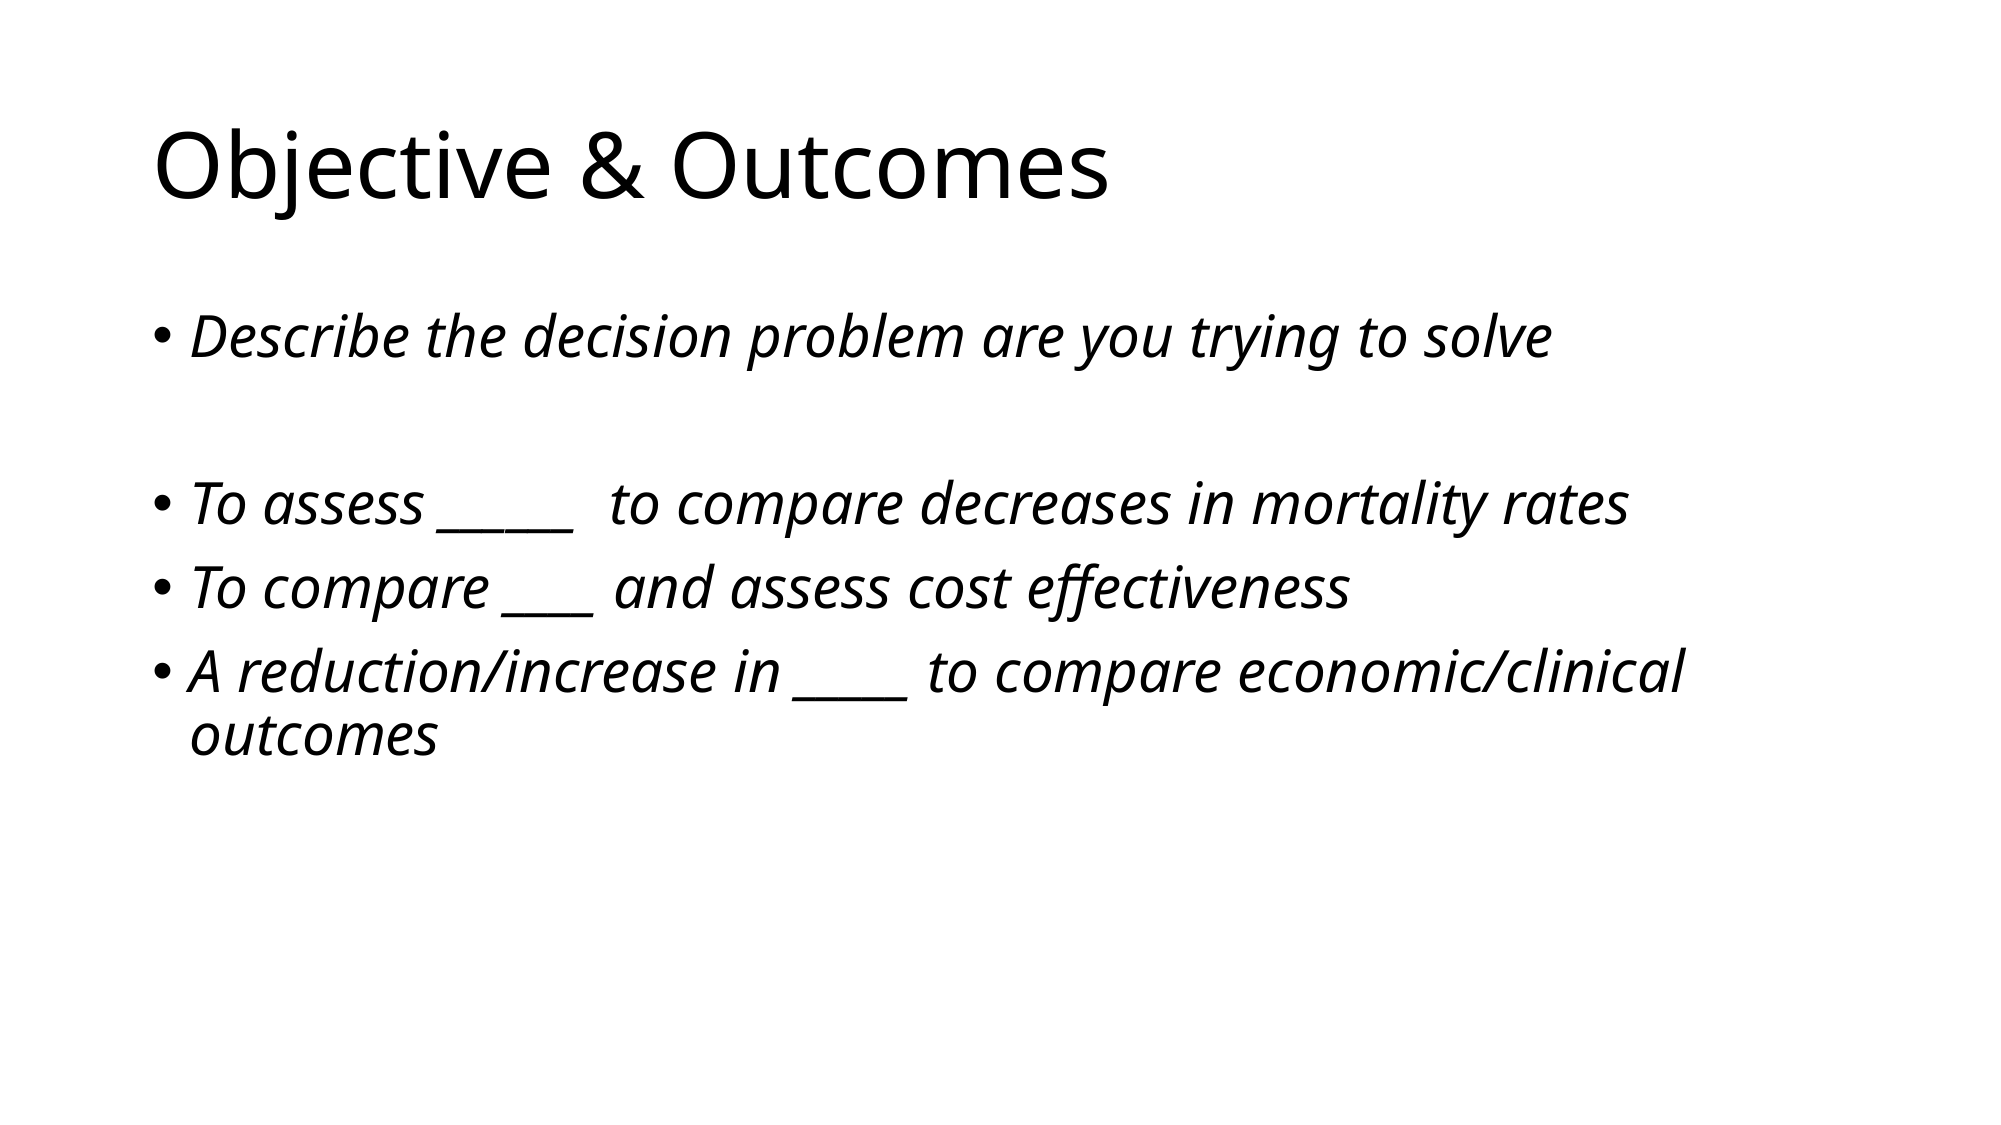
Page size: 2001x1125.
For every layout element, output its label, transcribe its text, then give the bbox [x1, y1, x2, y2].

title Objective & Outcomes [137, 59, 1863, 278]
list Describe the decision problem are you trying to solve To assess ______ to compare decreases in mortality rates To compare ____ and assess cost effectiveness A reduction/increase in _____ to compare economic/clinical outcomes [137, 299, 1863, 1014]
